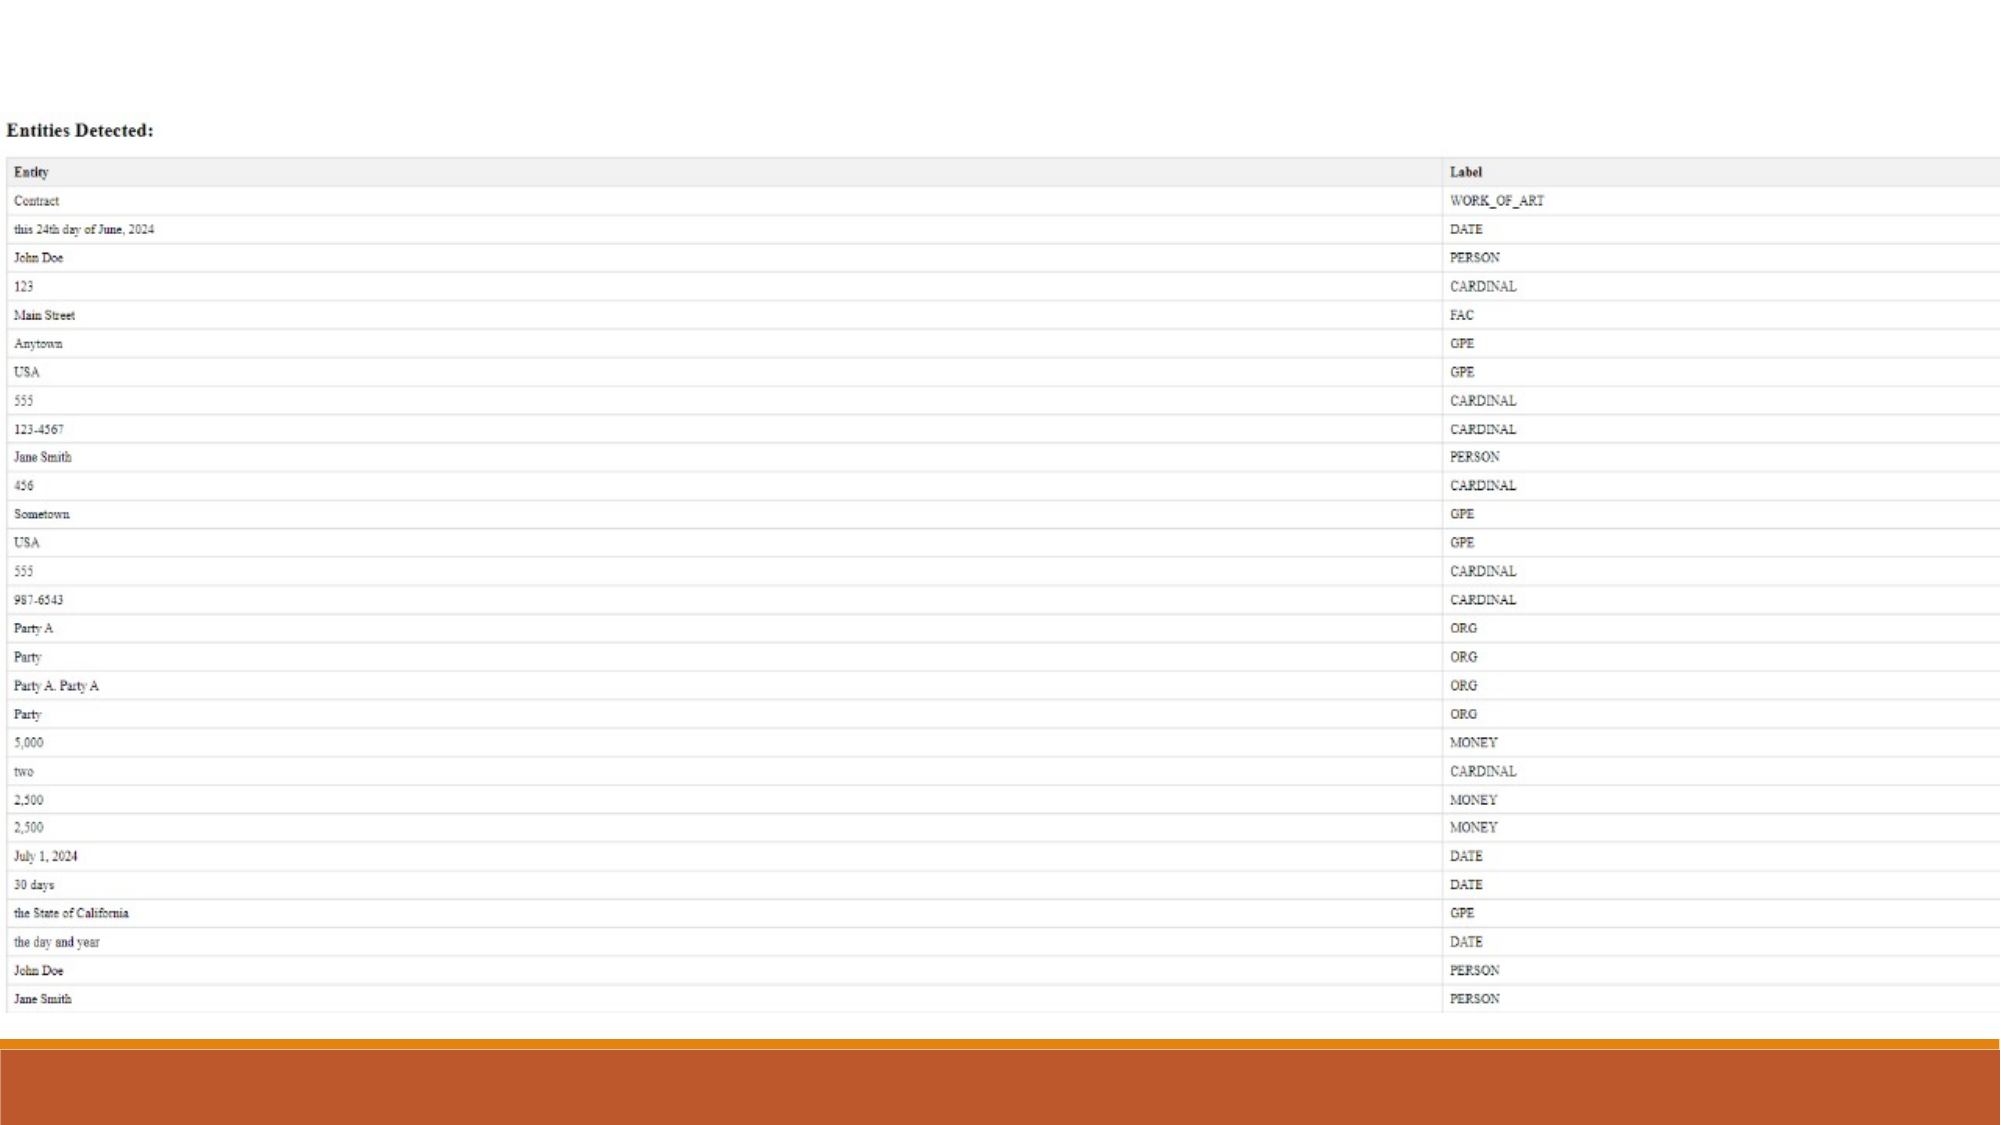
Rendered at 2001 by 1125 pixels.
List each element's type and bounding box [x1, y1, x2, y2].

picture [0, 111, 2000, 1013]
